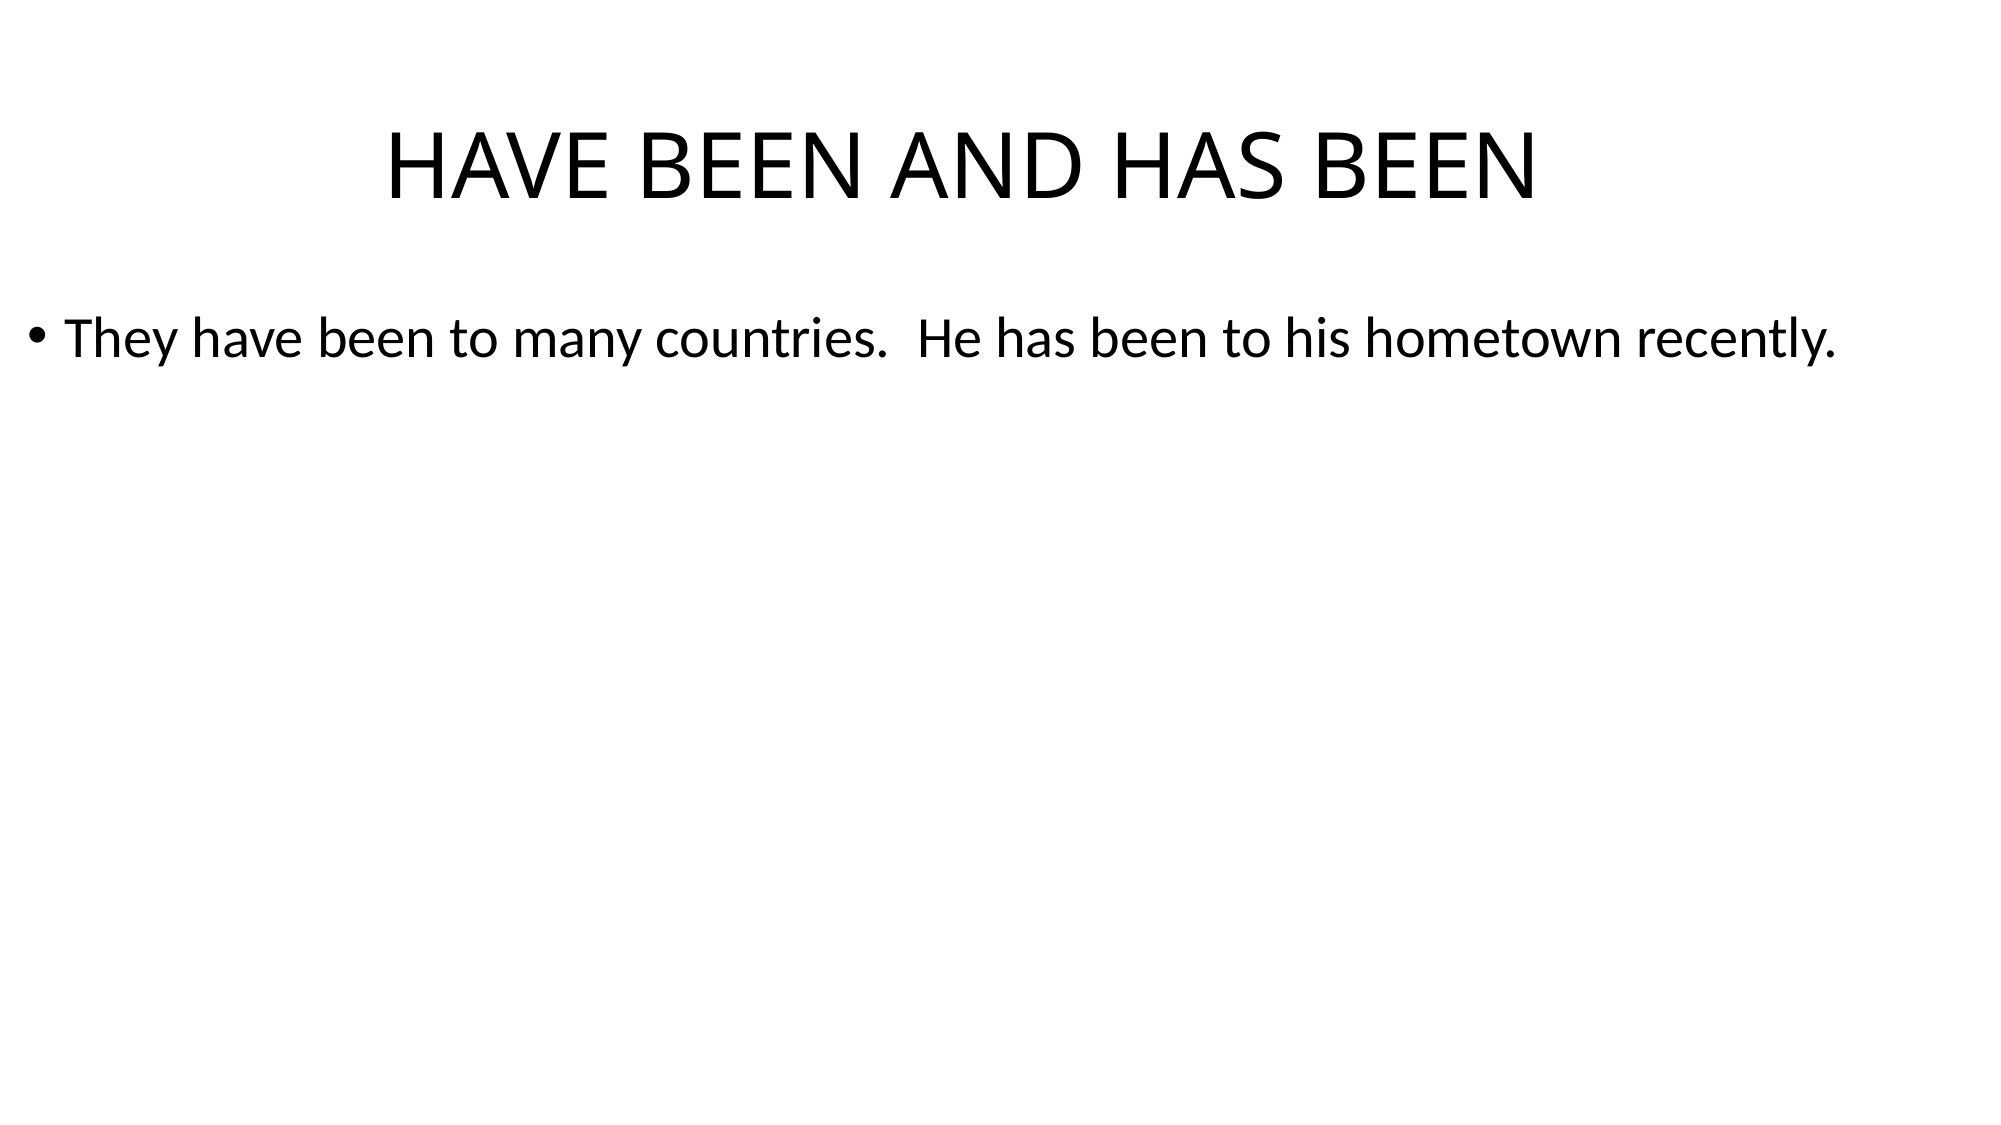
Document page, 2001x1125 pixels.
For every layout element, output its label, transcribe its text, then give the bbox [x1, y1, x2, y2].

title HAVE BEEN AND HAS BEEN [12, 59, 1984, 278]
list They have been to many countries. He has been to his hometown recently. [12, 299, 2000, 1105]
